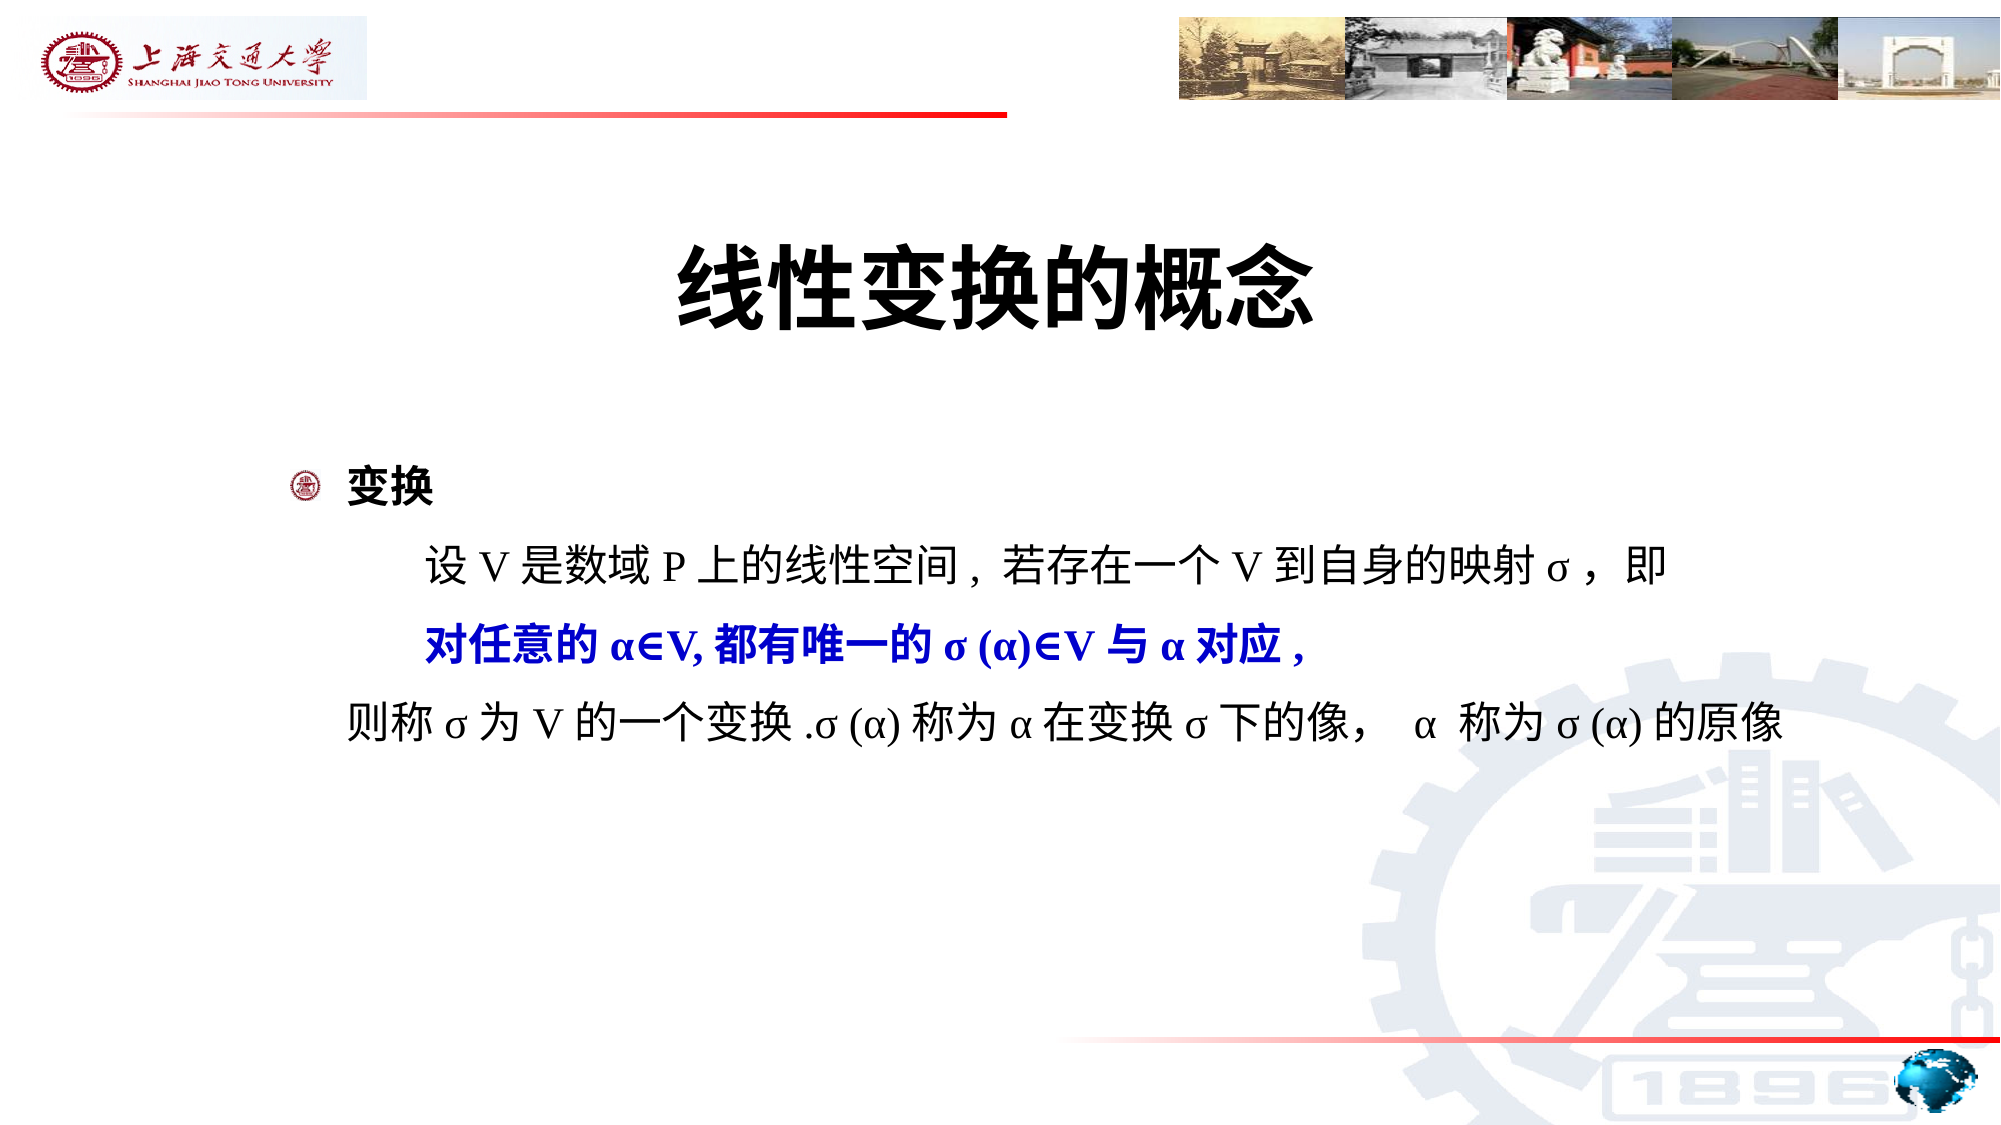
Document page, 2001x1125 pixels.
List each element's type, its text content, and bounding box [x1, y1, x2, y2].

picture [11, 16, 367, 100]
title 线性变换的概念 [489, 215, 1503, 357]
picture [1362, 652, 2000, 1037]
picture [1362, 1042, 2000, 1125]
list 变换 设V是数域P上的线性空间, 若存在一个V到自身的映射σ，即 对任意的α∈V,都有唯一的σ (α)∈V与α对应, 则称σ为V的一个变换.σ (α)称为α在变换σ下的像， α 称为σ (α)的原像 [275, 425, 1825, 840]
picture [290, 469, 321, 501]
